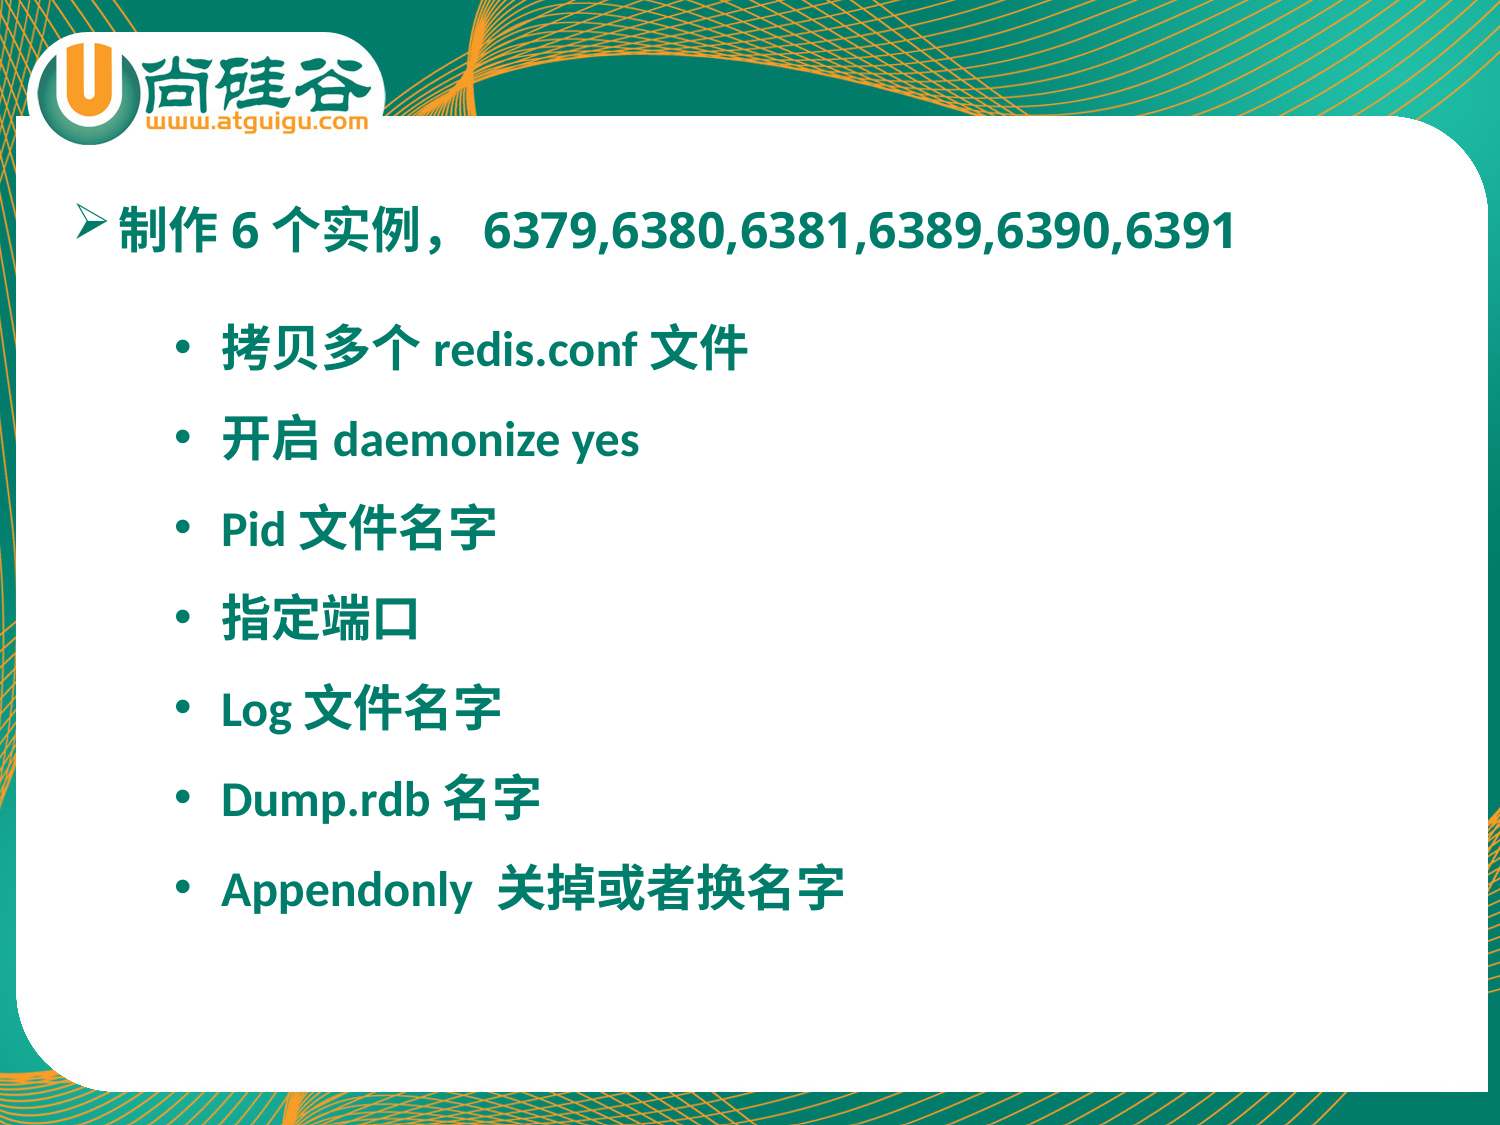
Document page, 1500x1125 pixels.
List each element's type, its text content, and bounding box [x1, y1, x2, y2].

text_box 制作6个实例，6379,6380,6381,6389,6390,6391 [57, 160, 1254, 266]
picture [0, 0, 1500, 1125]
text_box 拷贝多个redis.conf文件 开启daemonize yes Pid文件名字 指定端口 Log文件名字 Dump.rdb名字 Appendonly 关掉或者换名字 [159, 278, 1366, 924]
